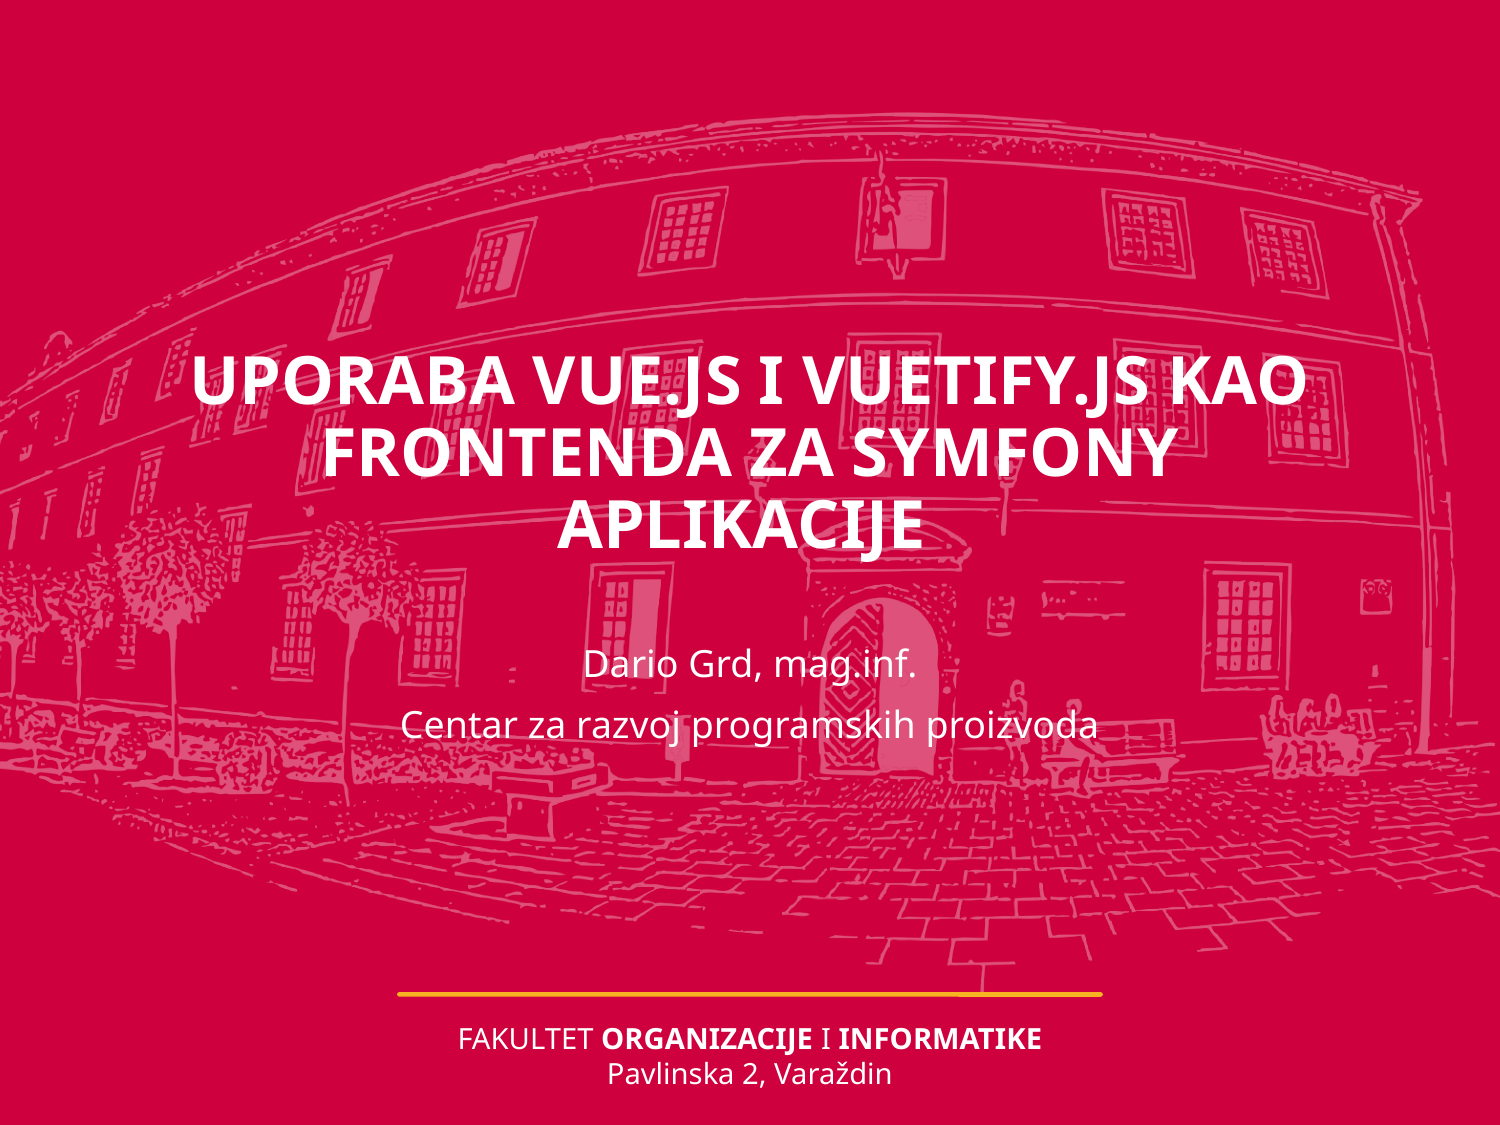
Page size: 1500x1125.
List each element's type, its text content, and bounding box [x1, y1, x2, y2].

picture [0, 112, 1500, 995]
list Dario Grd, mag.inf. Centar za razvoj programskih proizvoda [157, 624, 1343, 768]
list UPORABA VUE.JS I VUETIFY.JS KAO FRONTENDA ZA SYMFONY APLIKACIJE [157, 209, 1343, 570]
